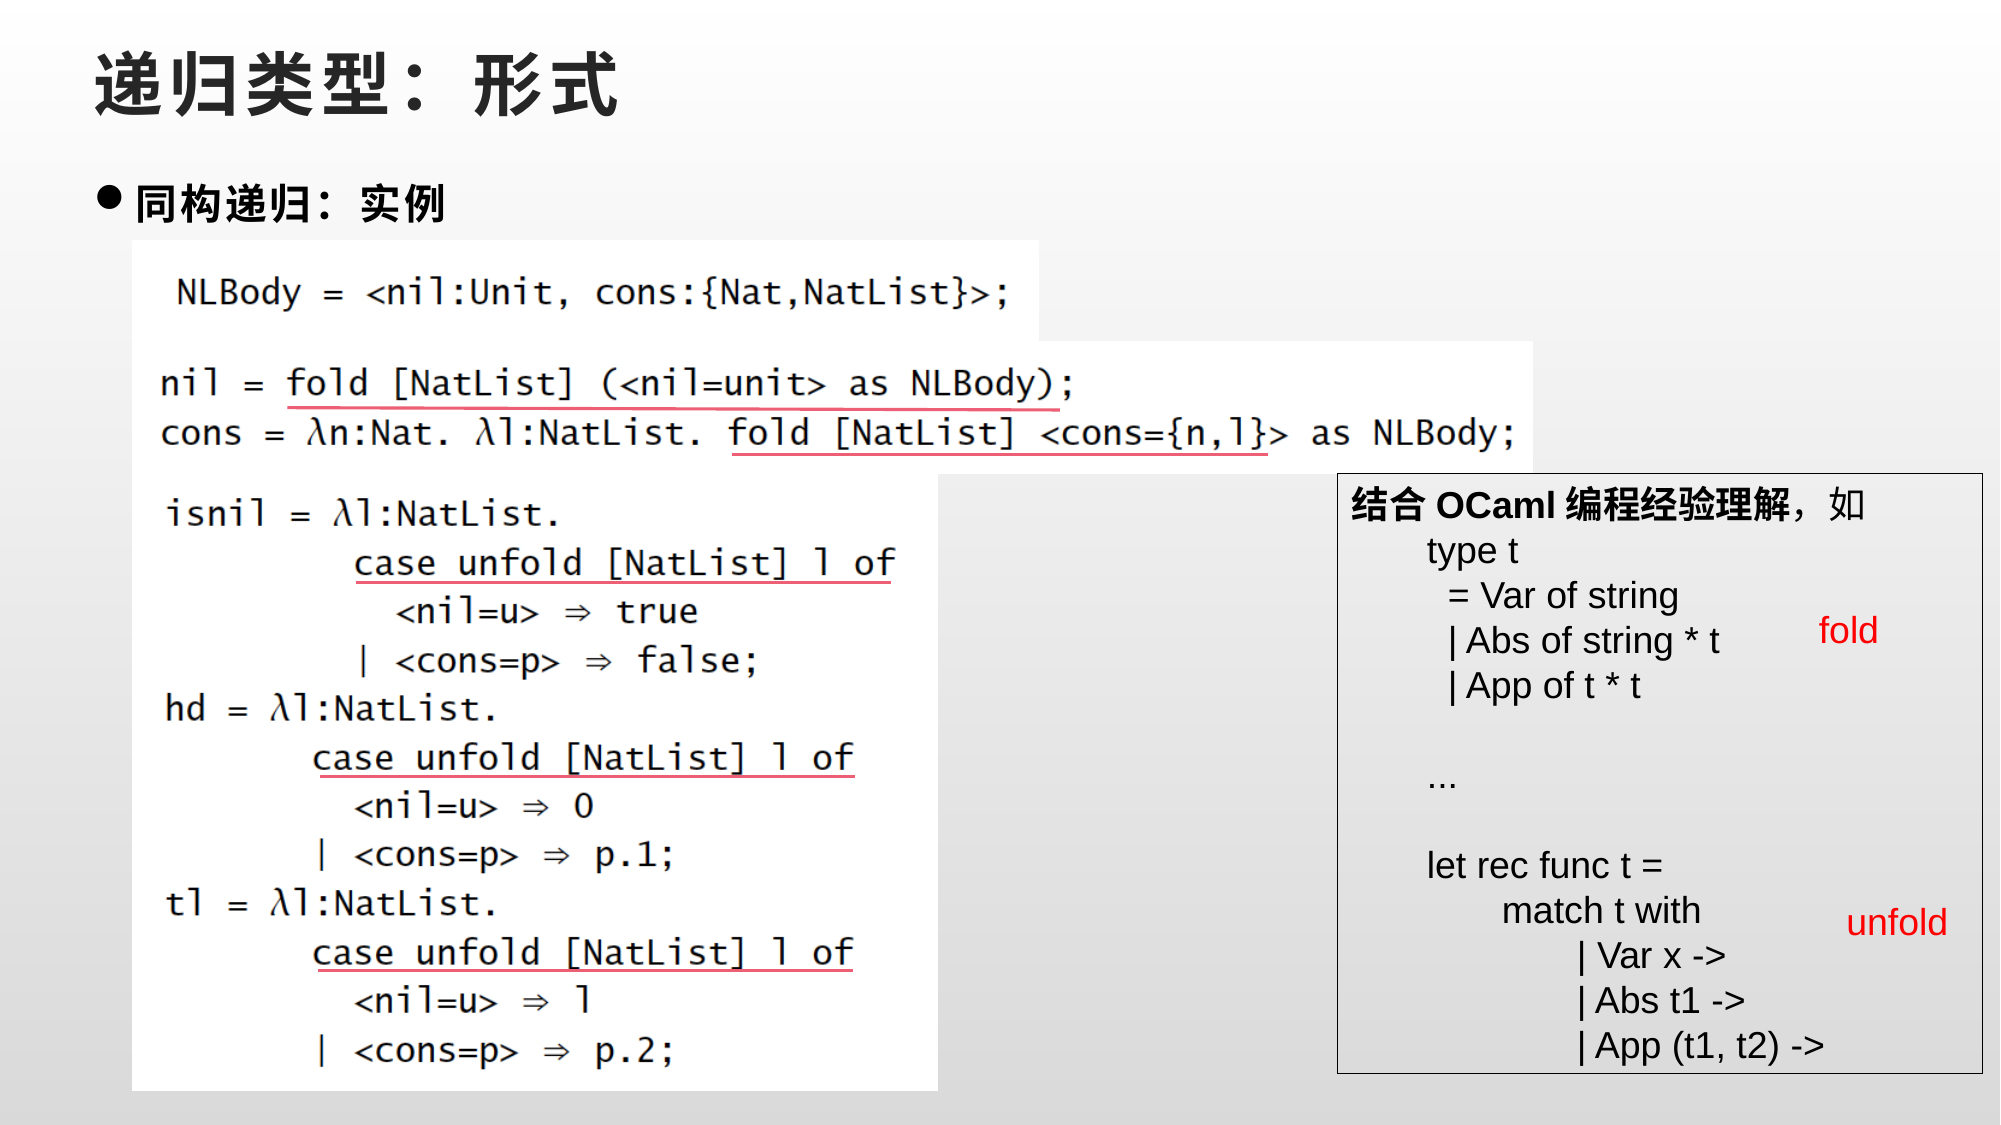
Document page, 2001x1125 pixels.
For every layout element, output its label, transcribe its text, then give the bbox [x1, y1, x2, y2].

title 递归类型：形式 [78, 32, 1804, 133]
picture [132, 240, 1533, 1091]
list 同构递归：实例 [78, 154, 1863, 1125]
text_box fold [1803, 598, 1894, 658]
text_box 结合OCaml编程经验理解，如 type t = Var of string | Abs of string * t | App of t * t ... let rec func t = match t with | Var x -> | Abs t1 -> | App (t1, t2) -> [1337, 473, 1983, 1074]
text_box unfold [1831, 890, 1964, 951]
